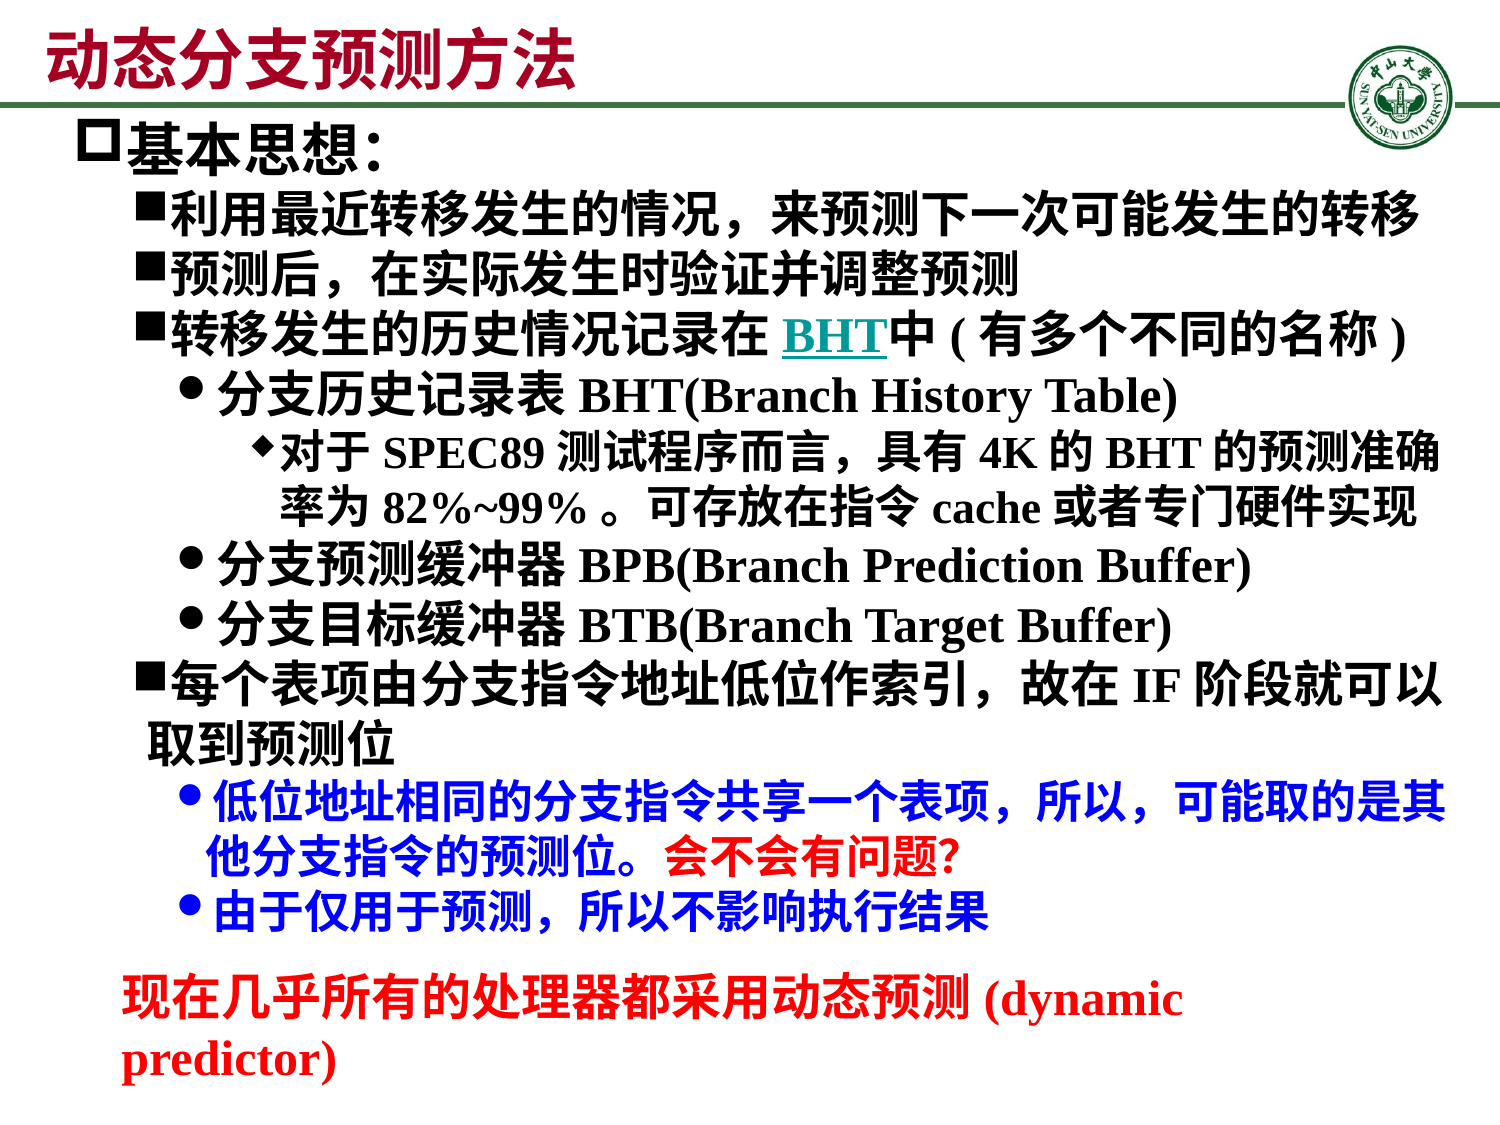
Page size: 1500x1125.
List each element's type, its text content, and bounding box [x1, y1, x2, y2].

picture [1345, 42, 1455, 152]
text_box 现在几乎所有的处理器都采用动态预测(dynamic predictor) [106, 958, 1420, 1094]
list 基本思想： 利用最近转移发生的情况，来预测下一次可能发生的转移 预测后，在实际发生时验证并调整预测 转移发生的历史情况记录在BHT中(有多个不同的名称) 分支历史记录表BHT(Branch History Table) 对于SPEC89测试程序而言，具有4K的BHT的预测准确率为82%~99%。可存放在指令cache或者专门硬件实现 分支预测缓冲器BPB(Branch Prediction Buffer) 分支目标缓冲器BTB(Branch Target Buffer) 每个表项由分支指令地址低位作索引，故在IF阶段就可以取到预测位 低位地址相同的分支指令共享一个表项，所以，可能取的是其他分支指令的预测位。会不会有问题？ 由于仅用于预测，所以不影响执行结果 [72, 105, 1454, 873]
title 动态分支预测方法 [29, 19, 1156, 106]
